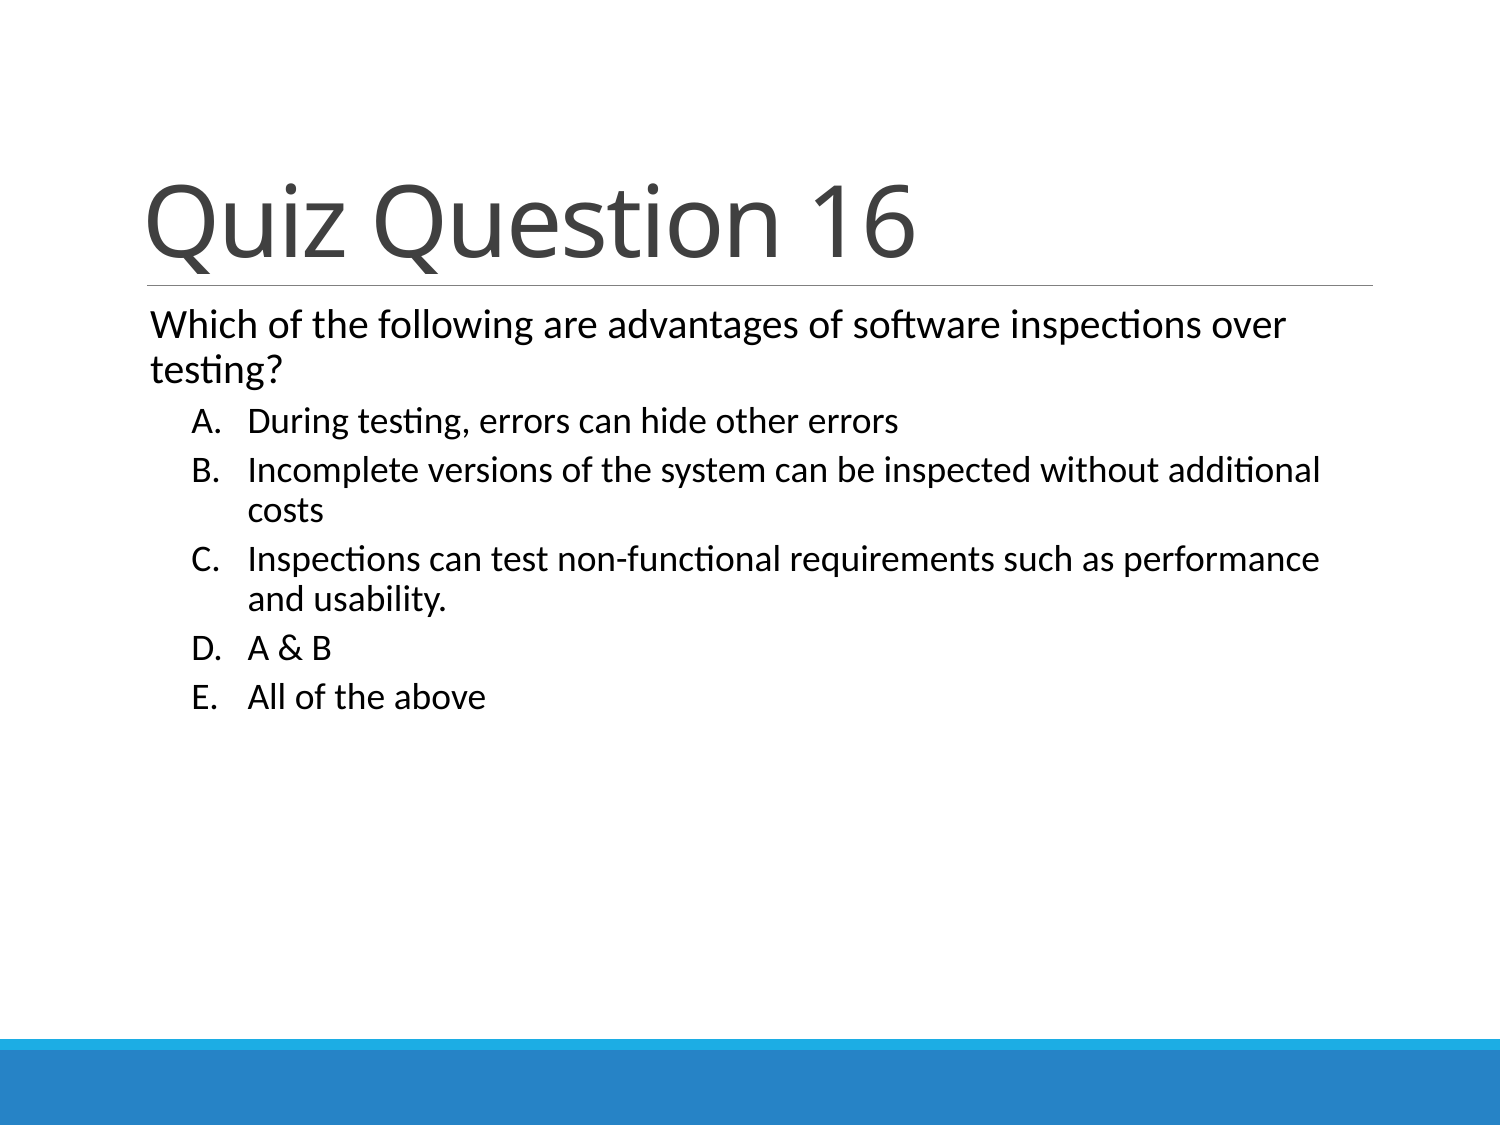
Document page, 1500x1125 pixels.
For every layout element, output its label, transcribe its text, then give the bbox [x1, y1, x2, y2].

title Quiz Question 16 [134, 46, 1373, 286]
list Which of the following are advantages of software inspections over testing? During testing, errors can hide other errors Incomplete versions of the system can be inspected without additional costs Inspections can test non-functional requirements such as performance and usability. A & B All of the above [134, 302, 1373, 964]
